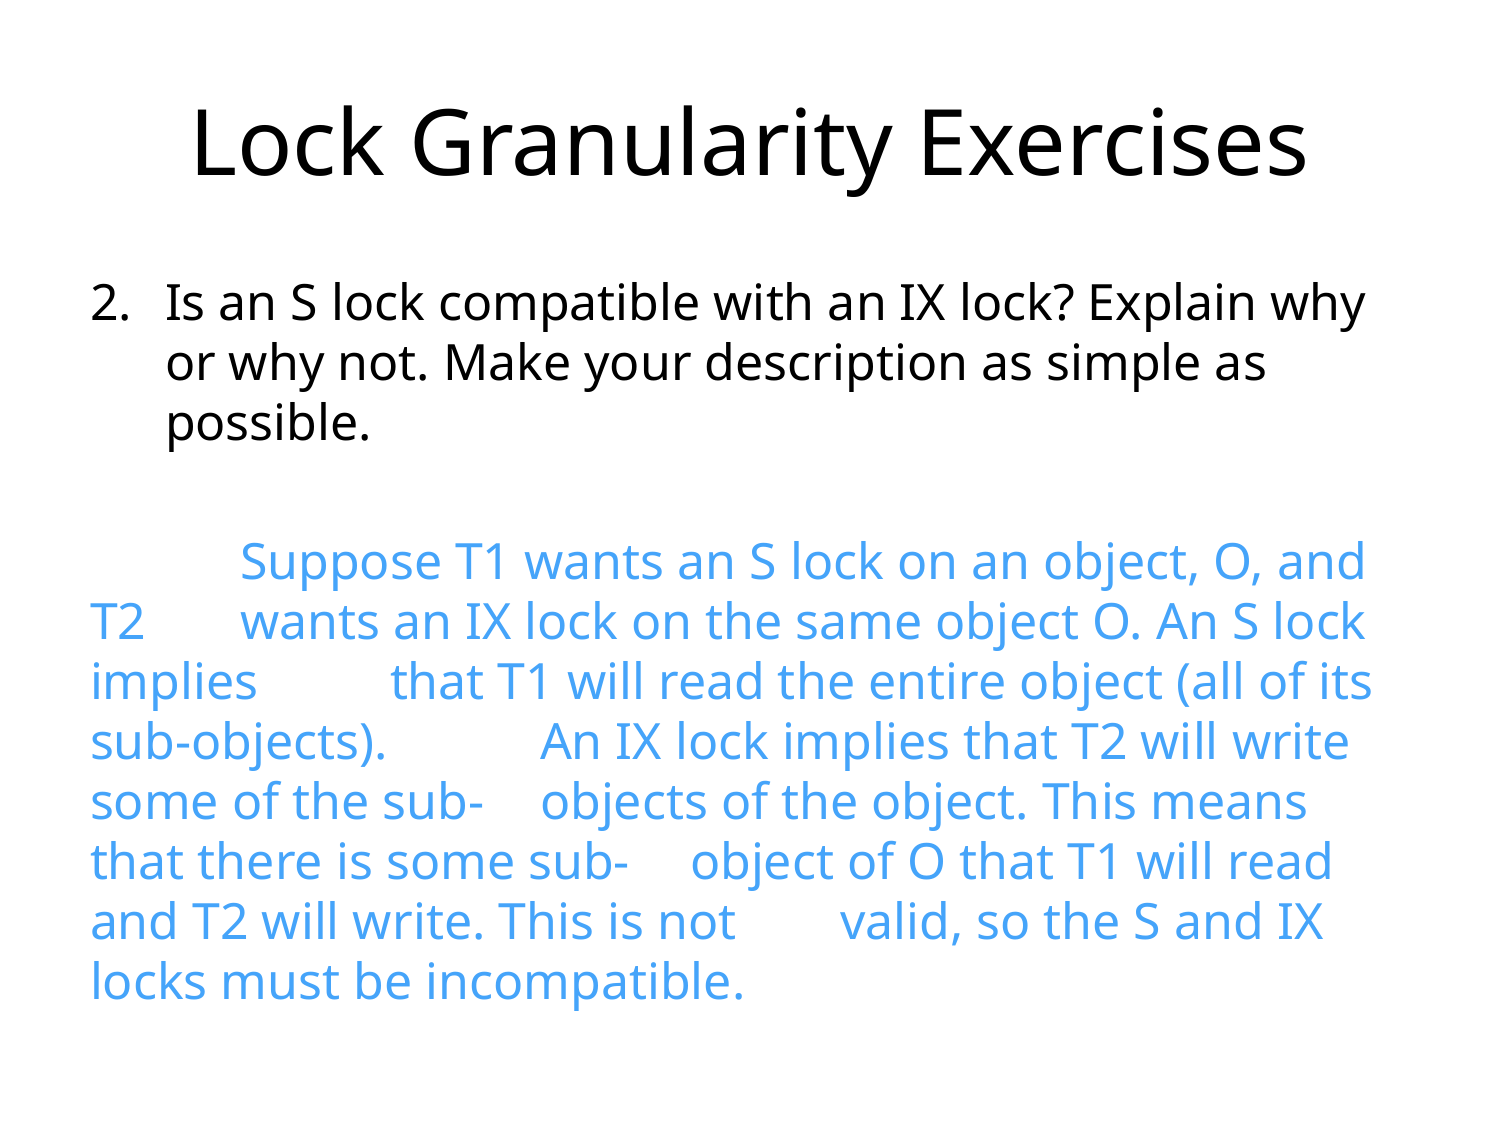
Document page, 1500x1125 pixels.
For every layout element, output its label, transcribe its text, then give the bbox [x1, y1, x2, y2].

list Is an S lock compatible with an IX lock? Explain why or why not. Make your description as simple as possible. Suppose T1 wants an S lock on an object, O, and T2 wants an IX lock on the same object O. An S lock implies that T1 will read the entire object (all of its sub-objects). An IX lock implies that T2 will write some of the sub- objects of the object. This means that there is some sub- object of O that T1 will read and T2 will write. This is not valid, so the S and IX locks must be incompatible. [75, 262, 1425, 1100]
title Lock Granularity Exercises [75, 45, 1425, 233]
